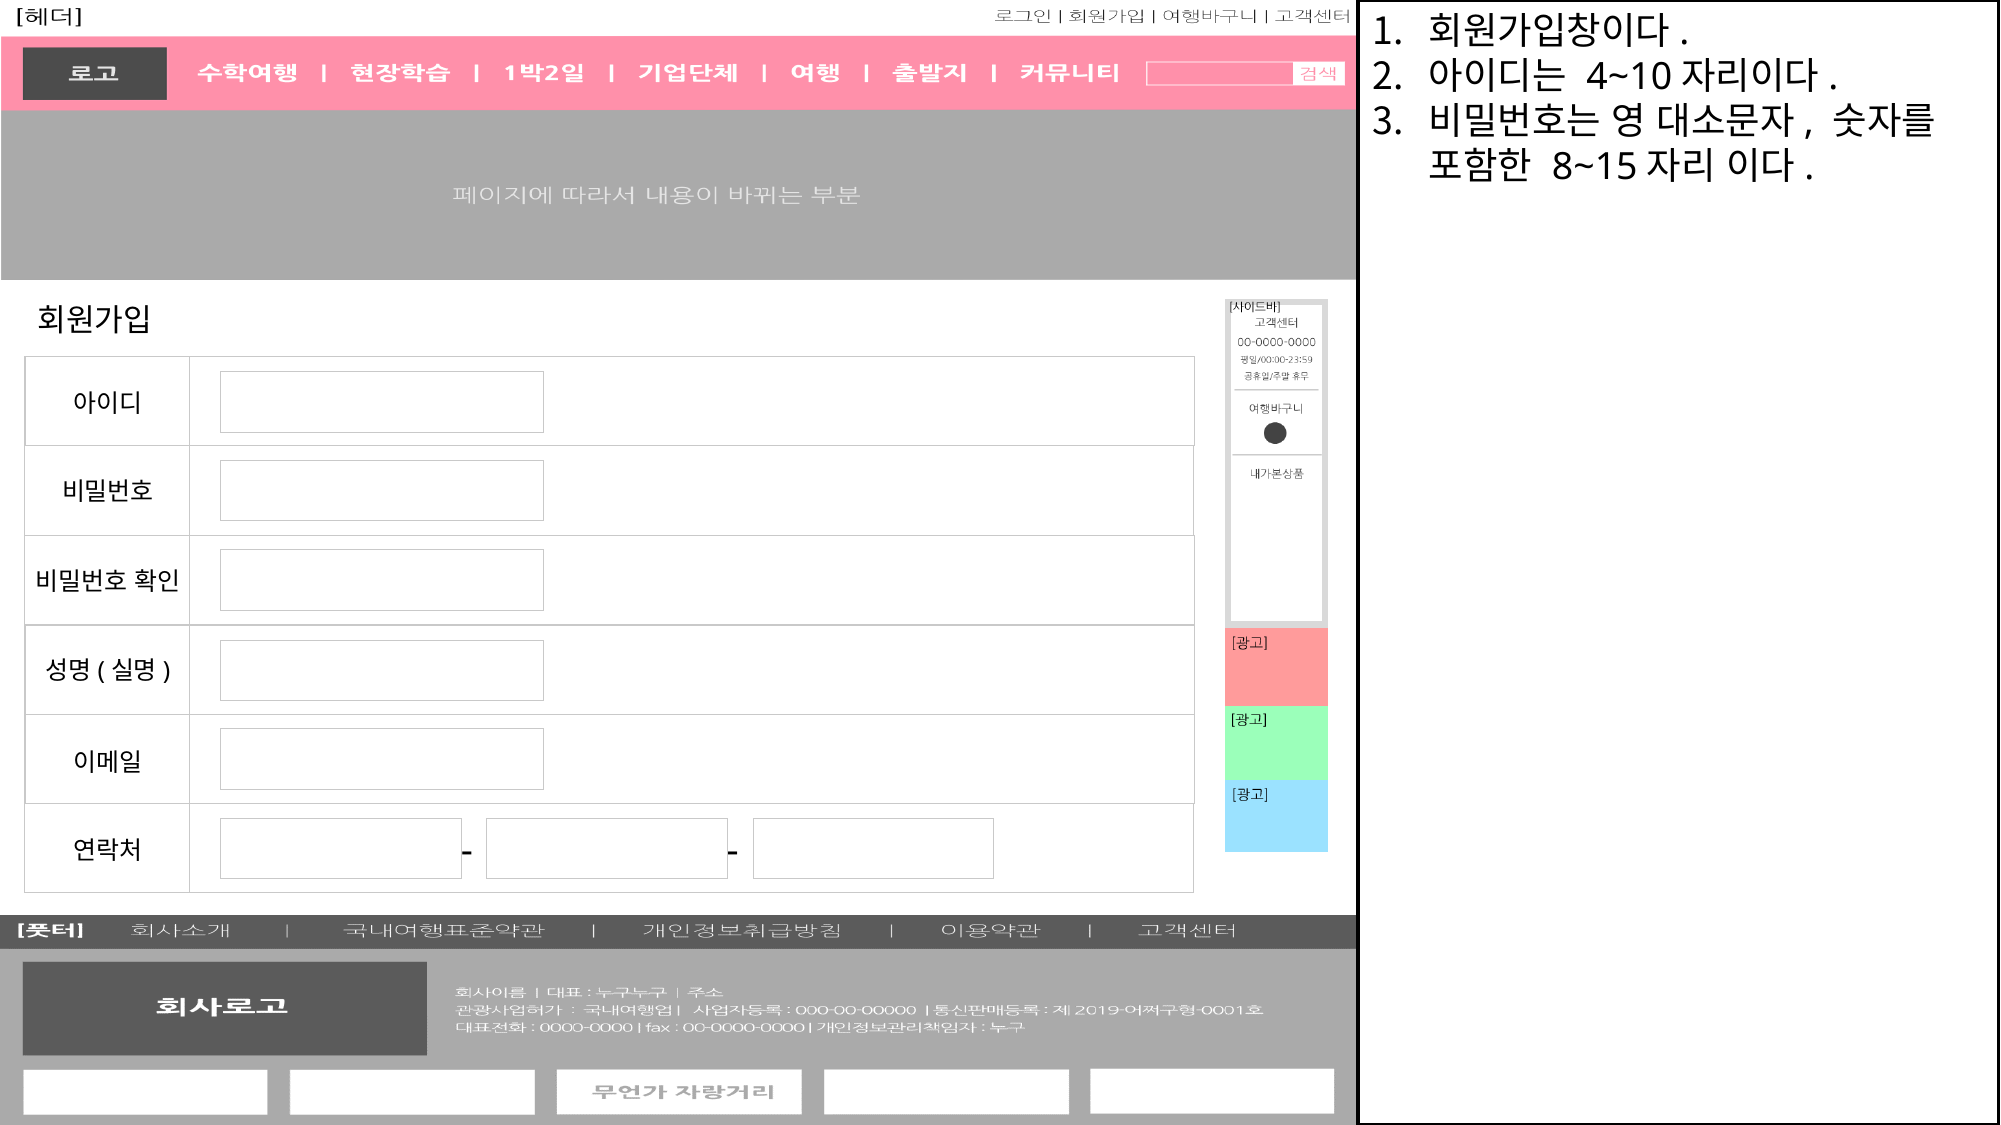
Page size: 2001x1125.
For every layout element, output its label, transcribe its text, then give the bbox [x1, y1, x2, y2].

text_box [25, 714, 1195, 804]
text_box [220, 549, 544, 611]
text_box 비밀번호 [40, 468, 176, 513]
text_box 성명(실명) [25, 646, 191, 692]
text_box [220, 818, 462, 879]
picture [1225, 299, 1328, 852]
text_box [220, 371, 544, 433]
text_box 비밀번호 확인 [10, 557, 206, 603]
text_box [25, 624, 1195, 714]
text_box [486, 818, 728, 879]
text_box [220, 728, 544, 790]
text_box - [457, 818, 476, 878]
text_box [190, 356, 1195, 446]
text_box [220, 460, 544, 521]
text_box 회원가입 [22, 292, 188, 346]
text_box [24, 803, 1194, 893]
text_box [24, 535, 1195, 626]
text_box [220, 640, 544, 701]
text_box [753, 818, 994, 879]
text_box [24, 356, 190, 445]
text_box 연락처 [41, 827, 175, 872]
text_box - [726, 818, 740, 878]
text_box 아이디 [40, 380, 176, 425]
text_box 이메일 [40, 739, 176, 784]
picture [0, 0, 1357, 281]
text_box 회원가입창이다. 아이디는 4~10자리이다. 비밀번호는 영 대소문자, 숫자를 포함한 8~15자리 이다. [1357, 0, 2000, 1125]
picture [0, 915, 1356, 1125]
text_box [24, 445, 1194, 535]
